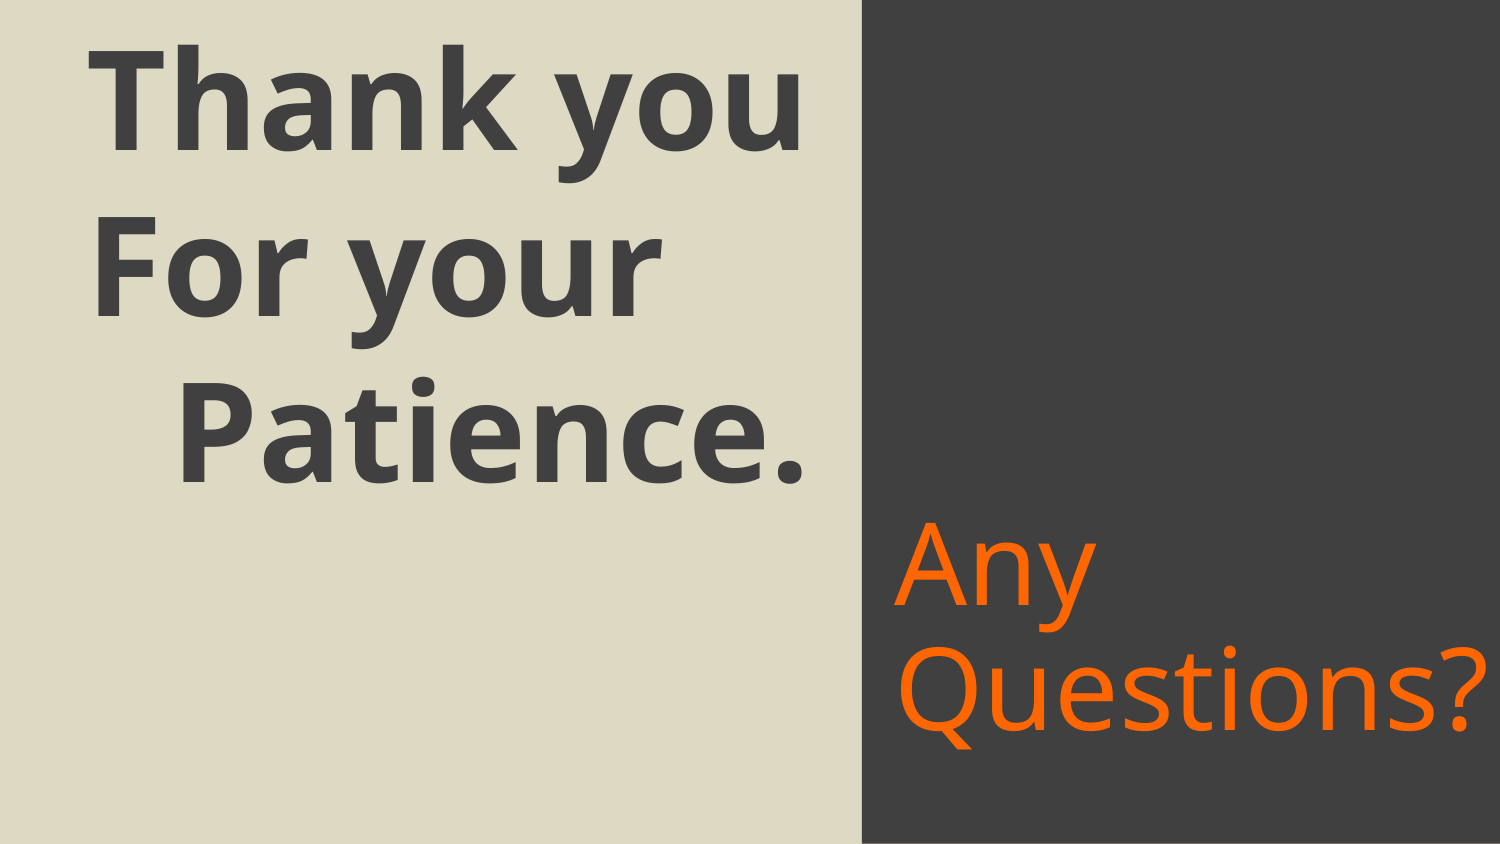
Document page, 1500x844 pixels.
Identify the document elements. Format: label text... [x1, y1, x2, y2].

subtitle Any Questions? [879, 496, 1500, 844]
title Thank you For your Patience. [5, 5, 825, 737]
